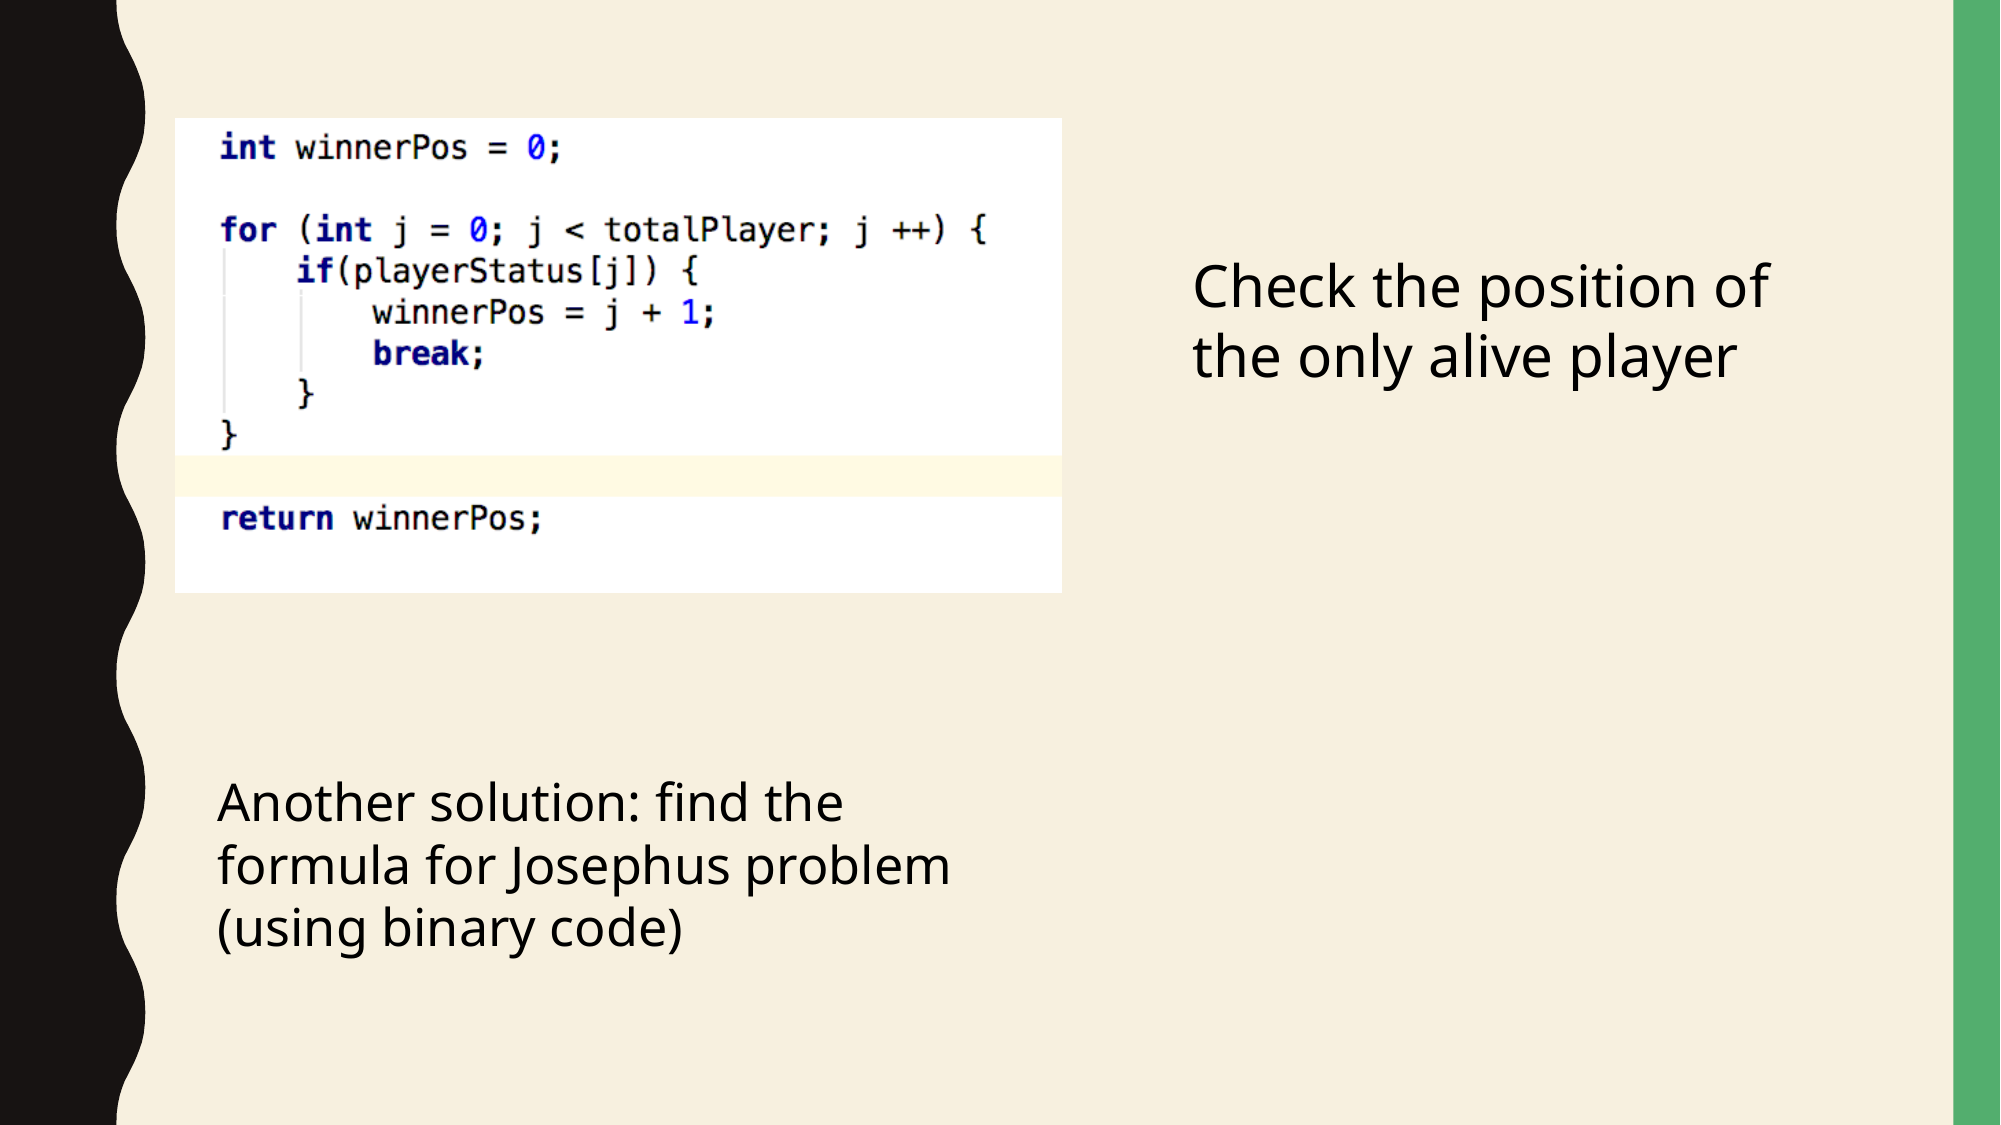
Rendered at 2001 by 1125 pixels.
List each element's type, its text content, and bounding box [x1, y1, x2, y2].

text_box Another solution: find the formula for Josephus problem (using binary code) [202, 762, 1034, 965]
picture [175, 118, 1062, 593]
text_box Check the position of the only alive player [1177, 241, 1886, 467]
